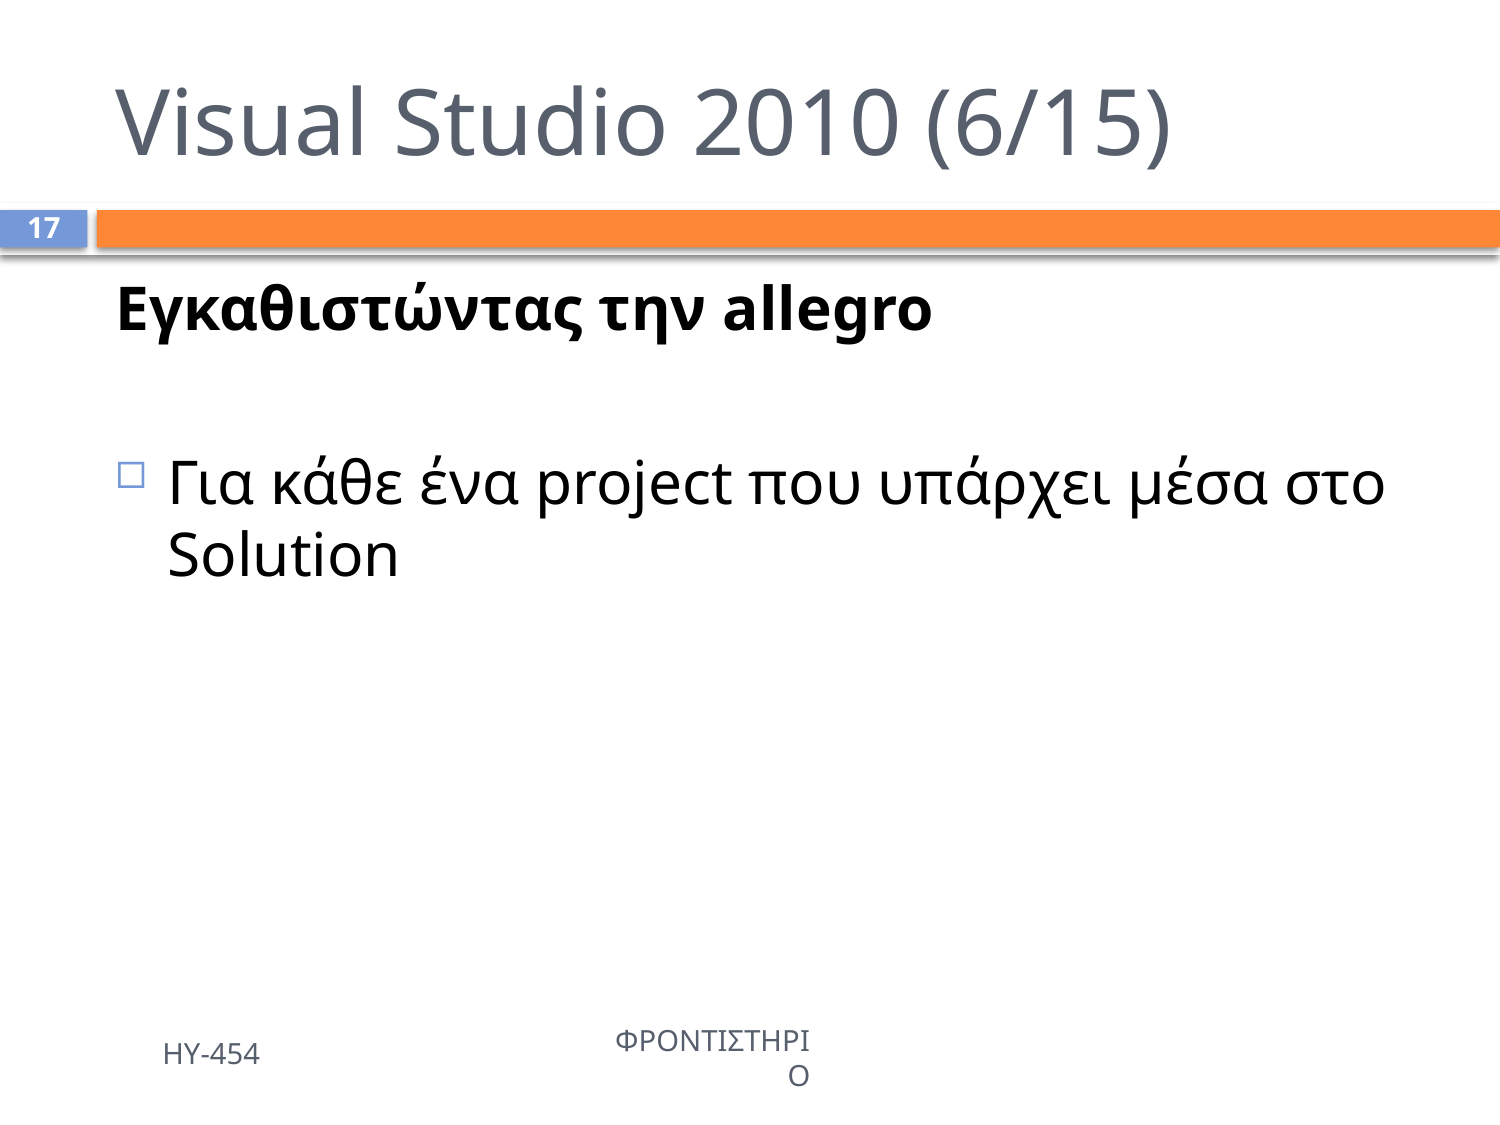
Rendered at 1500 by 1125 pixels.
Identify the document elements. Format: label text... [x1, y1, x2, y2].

list Εγκαθιστώντας την allegro Για κάθε ένα project που υπάρχει μέσα στο Solution [100, 262, 1438, 1000]
title Visual Studio 2010 (6/15) [100, 37, 1438, 200]
slide_number 17 [0, 208, 88, 249]
footer ΗΥ-454 [99, 1024, 275, 1085]
